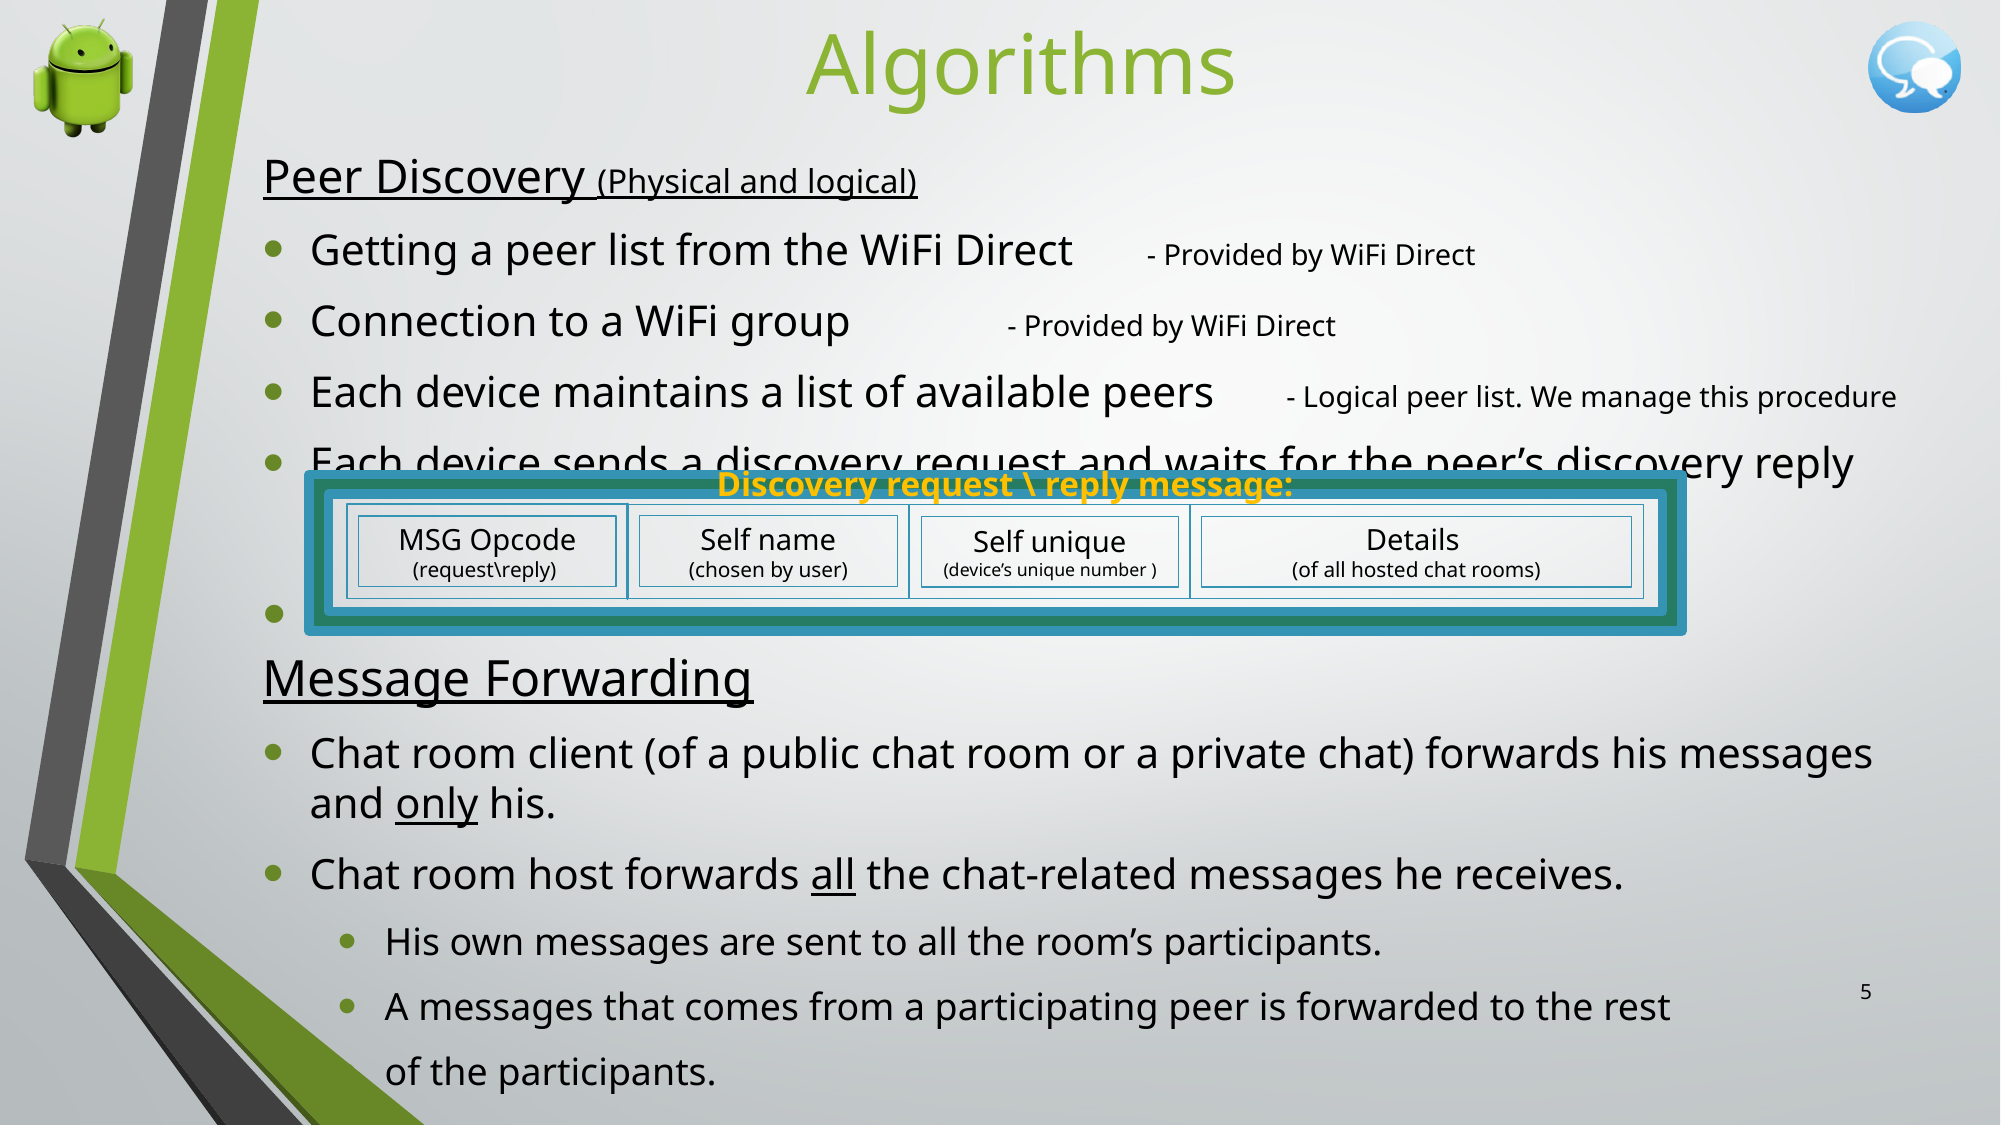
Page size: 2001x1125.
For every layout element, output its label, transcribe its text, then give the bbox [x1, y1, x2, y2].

picture [27, 16, 149, 143]
title [192, 0, 1837, 224]
list Peer Discovery (Physical and logical) Getting a peer list from the WiFi Direct - Provided by WiFi Direct Connection to a WiFi group - Provided by WiFi Direct Each device maintains a list of available peers - Logical peer list. We manage this procedure Each device sends a discovery request and waits for the peer’s discovery reply . [247, 139, 2000, 653]
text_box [308, 455, 1683, 632]
text_box Message Forwarding Chat room client (of a public chat room or a private chat) forwards his messages and only his. Chat room host forwards all the chat-related messages he receives. His own messages are sent to all the room’s participants. A messages that comes from a participating peer is forwarded to the rest of the participants. [247, 613, 1892, 1125]
text_box Algorithms [209, 3, 1854, 291]
slide_number 5 [1796, 962, 1887, 1023]
picture [1867, 21, 1961, 113]
